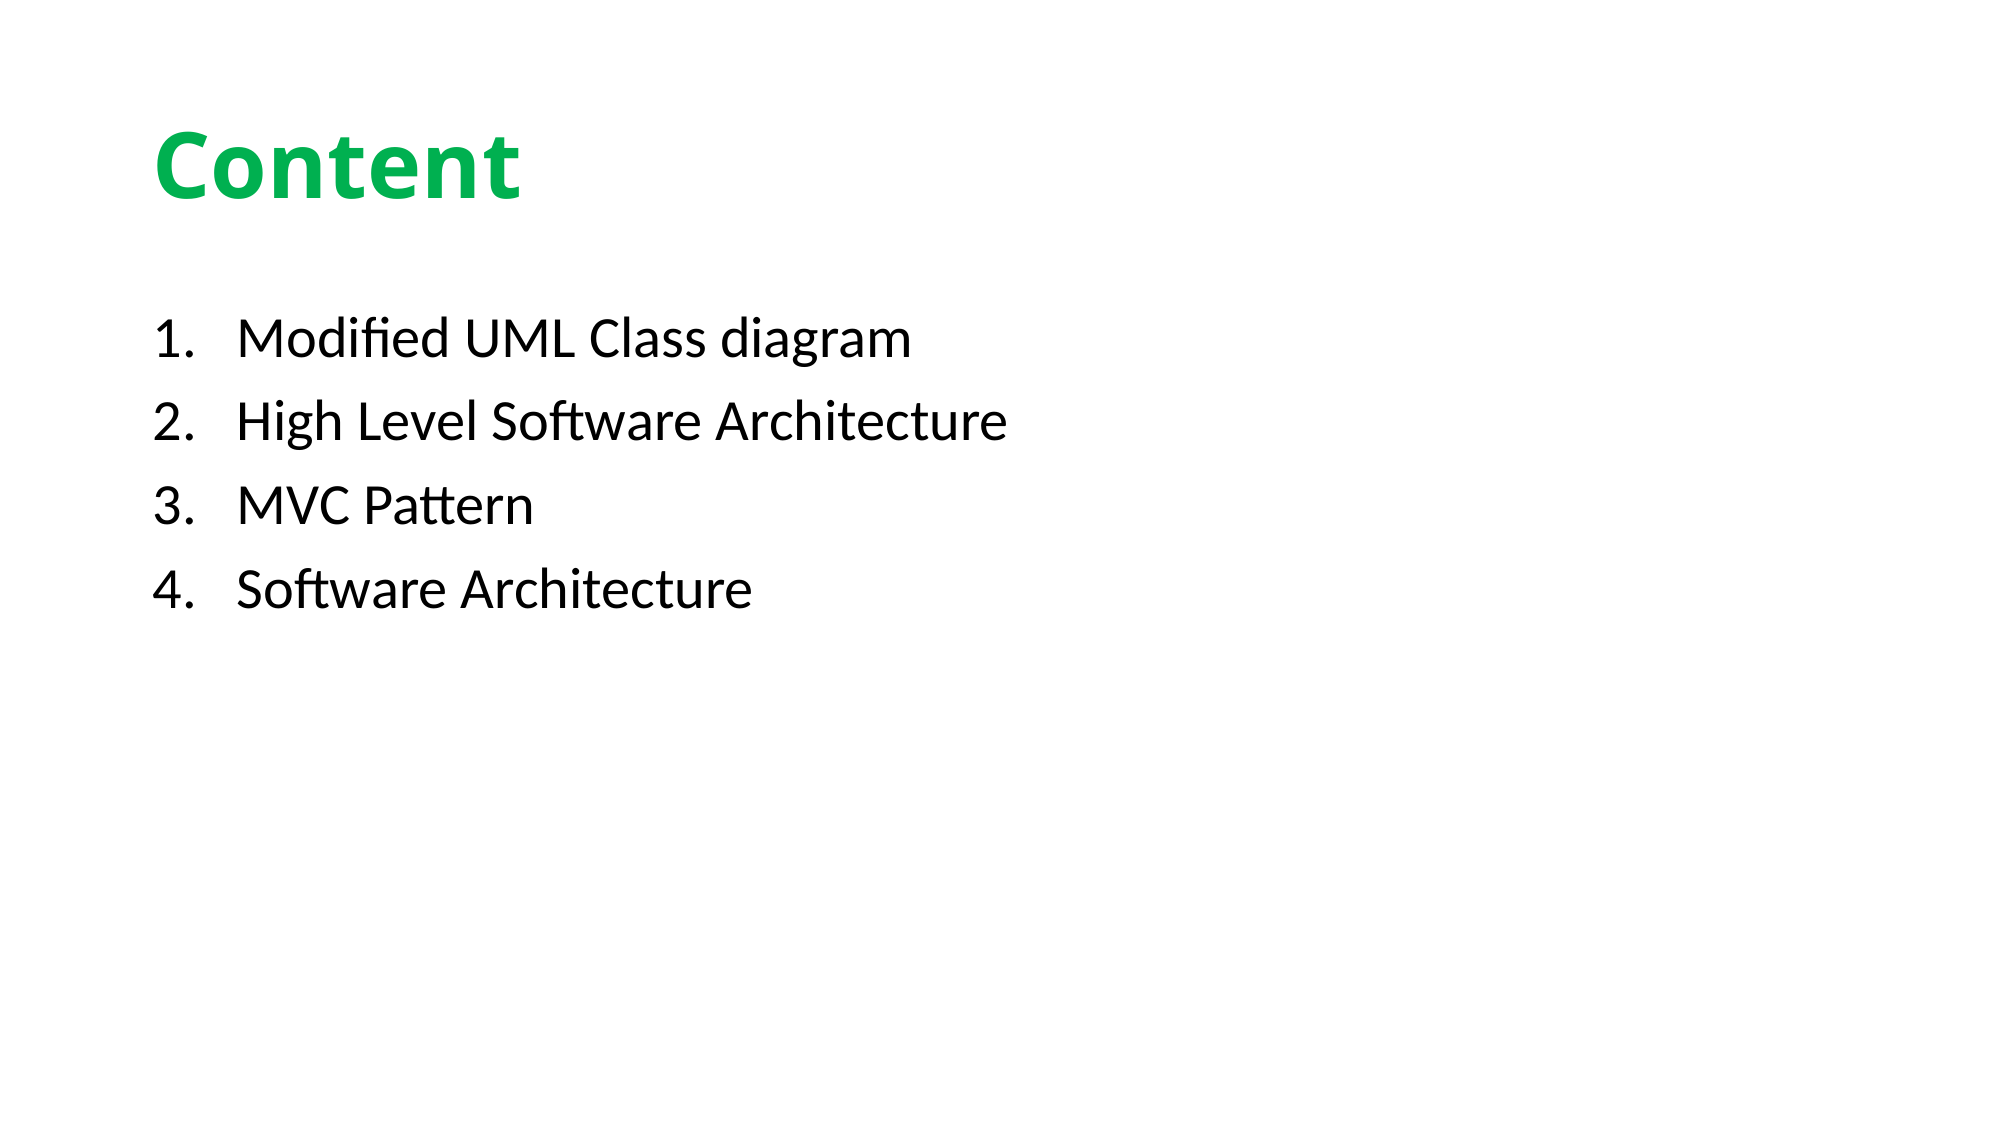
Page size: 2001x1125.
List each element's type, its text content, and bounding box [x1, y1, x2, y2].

list Modified UML Class diagram High Level Software Architecture MVC Pattern Software Architecture [137, 299, 1863, 1014]
title Content [137, 59, 1863, 278]
